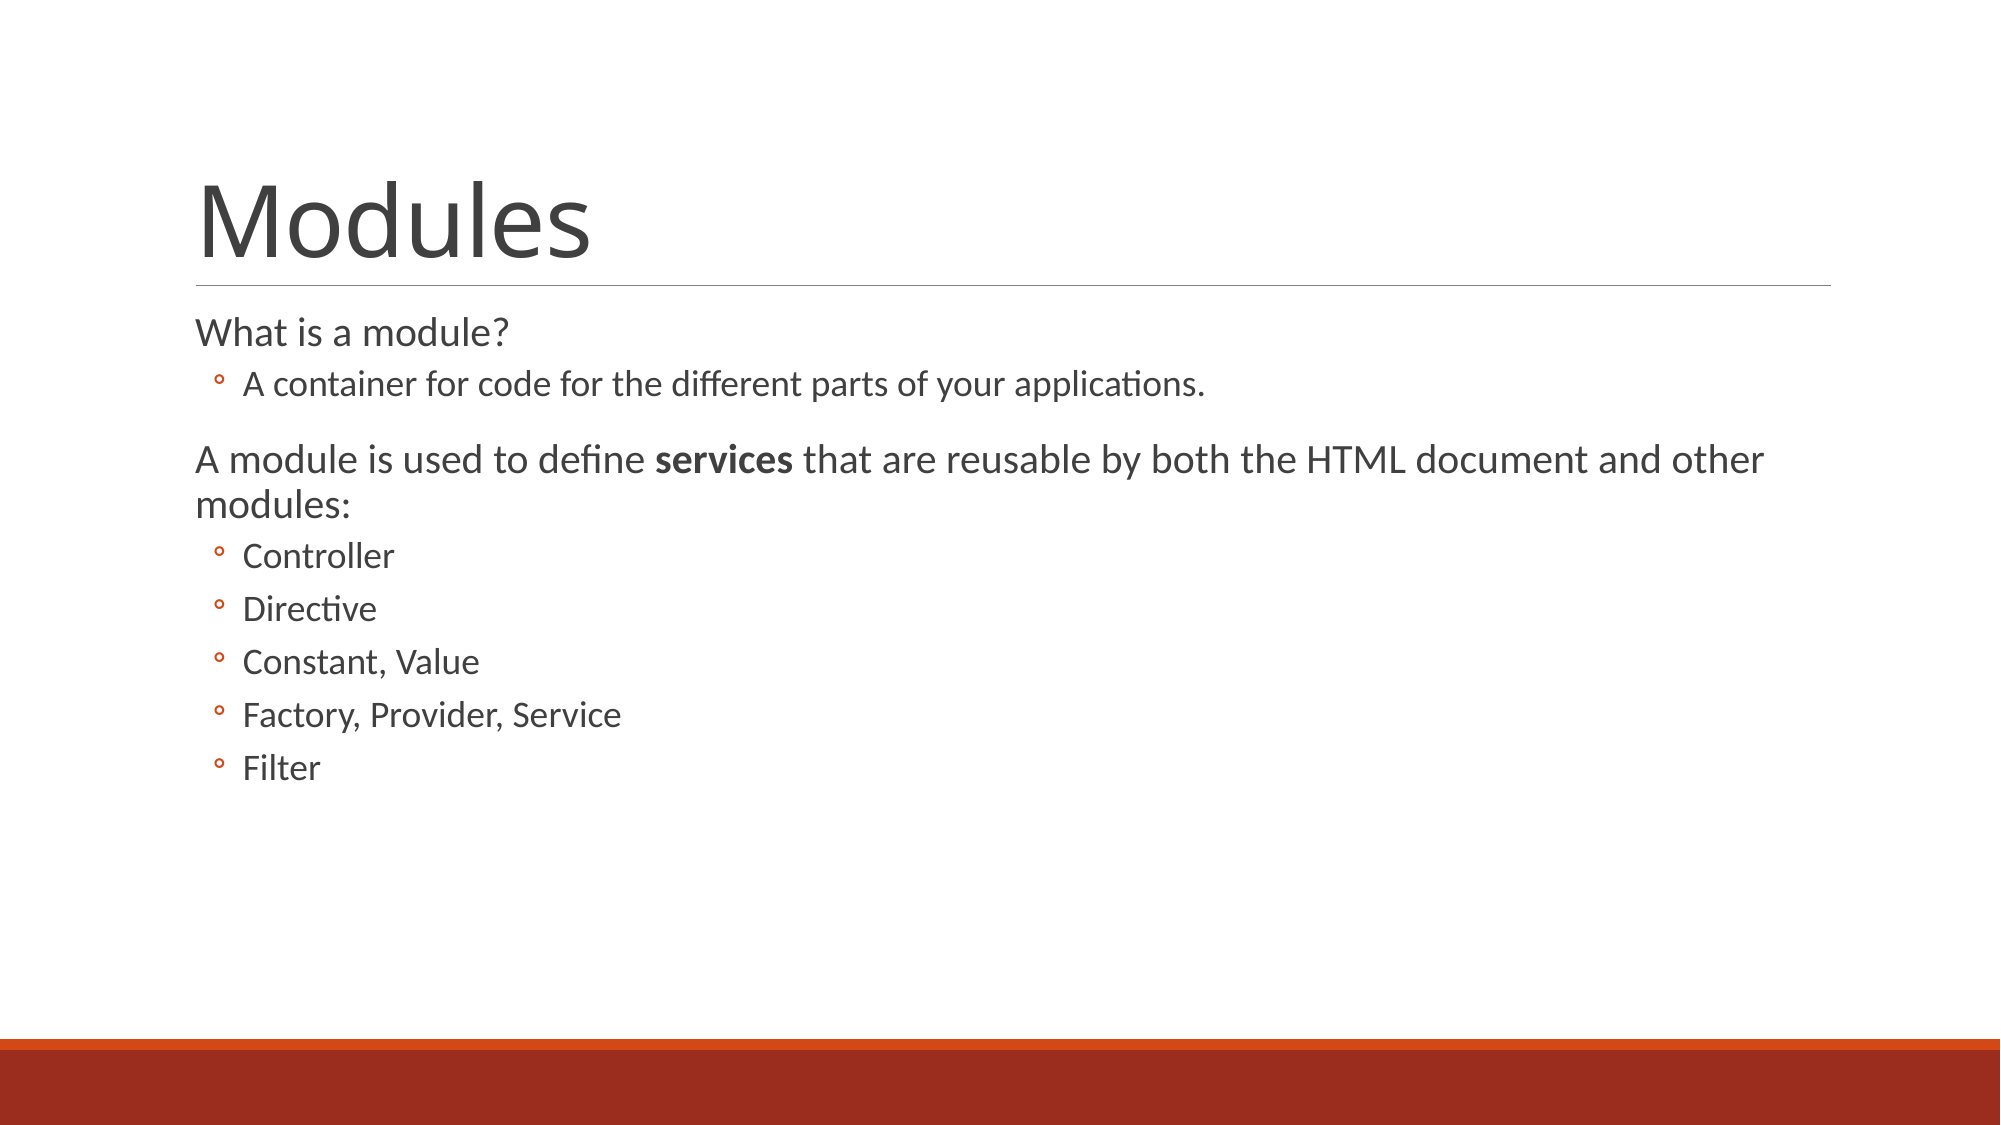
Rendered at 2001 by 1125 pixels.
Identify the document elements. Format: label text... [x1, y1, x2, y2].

title Modules [180, 47, 1830, 285]
list What is a module? A container for code for the different parts of your applications. A module is used to define services that are reusable by both the HTML document and other modules: Controller Directive Constant, Value Factory, Provider, Service Filter [180, 302, 1830, 963]
